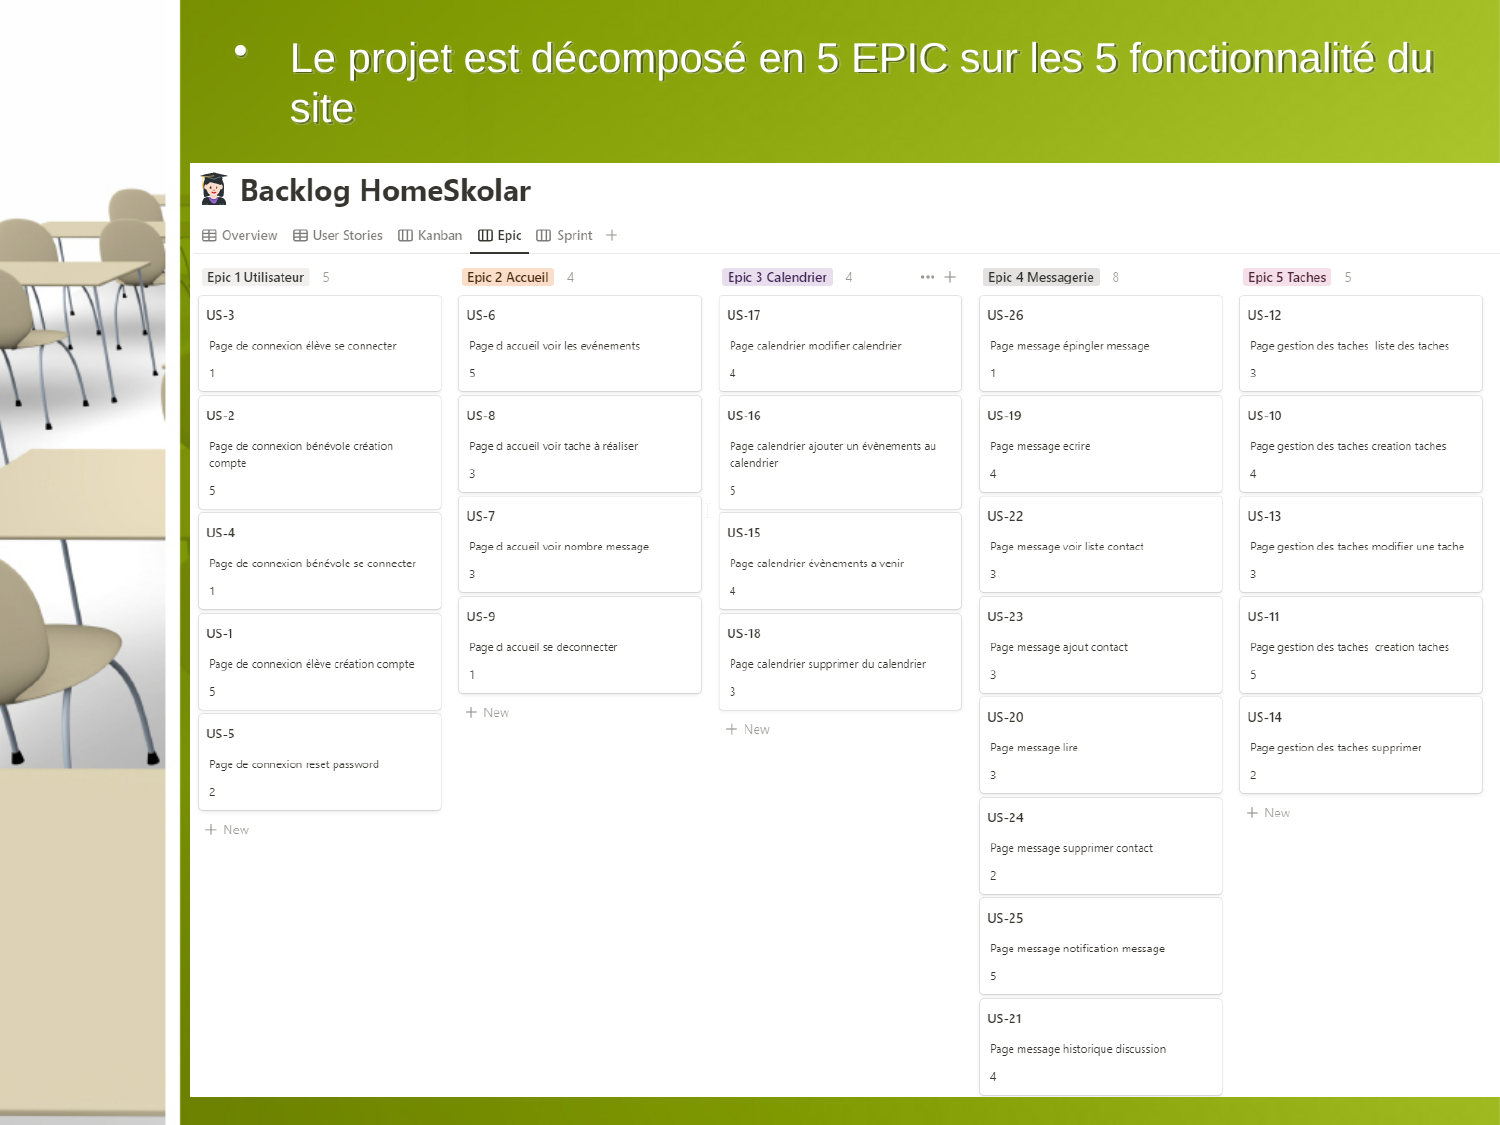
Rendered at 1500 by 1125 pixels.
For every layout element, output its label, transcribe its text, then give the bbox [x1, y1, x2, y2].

list Le projet est décomposé en 5 EPIC sur les 5 fonctionnalité du site [218, 23, 1460, 162]
picture [0, 0, 1500, 1125]
